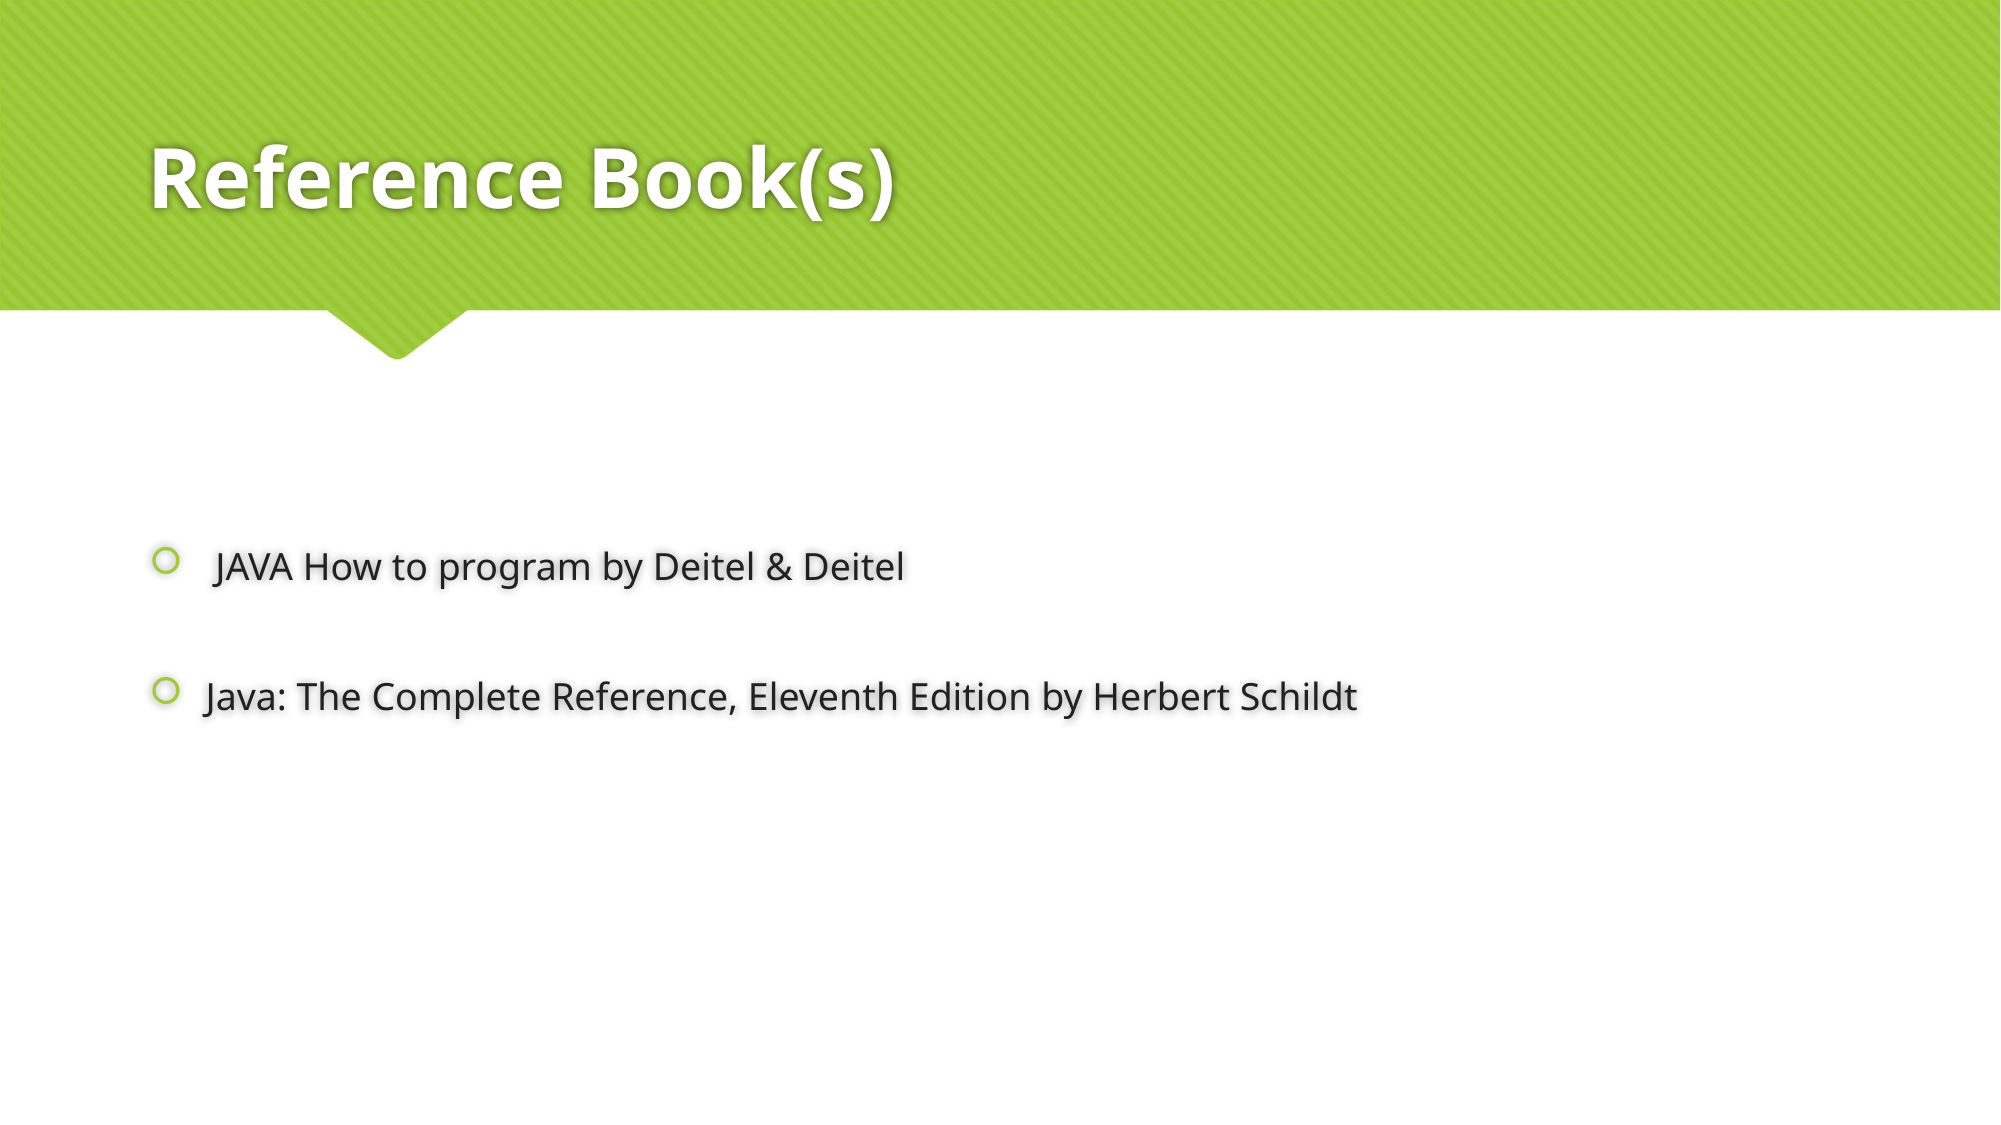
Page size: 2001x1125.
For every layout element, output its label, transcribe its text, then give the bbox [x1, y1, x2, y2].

list JAVA How to program by Deitel & Deitel Java: The Complete Reference, Eleventh Edition by Herbert Schildt [134, 364, 1866, 962]
title Reference Book(s) [132, 73, 1868, 233]
